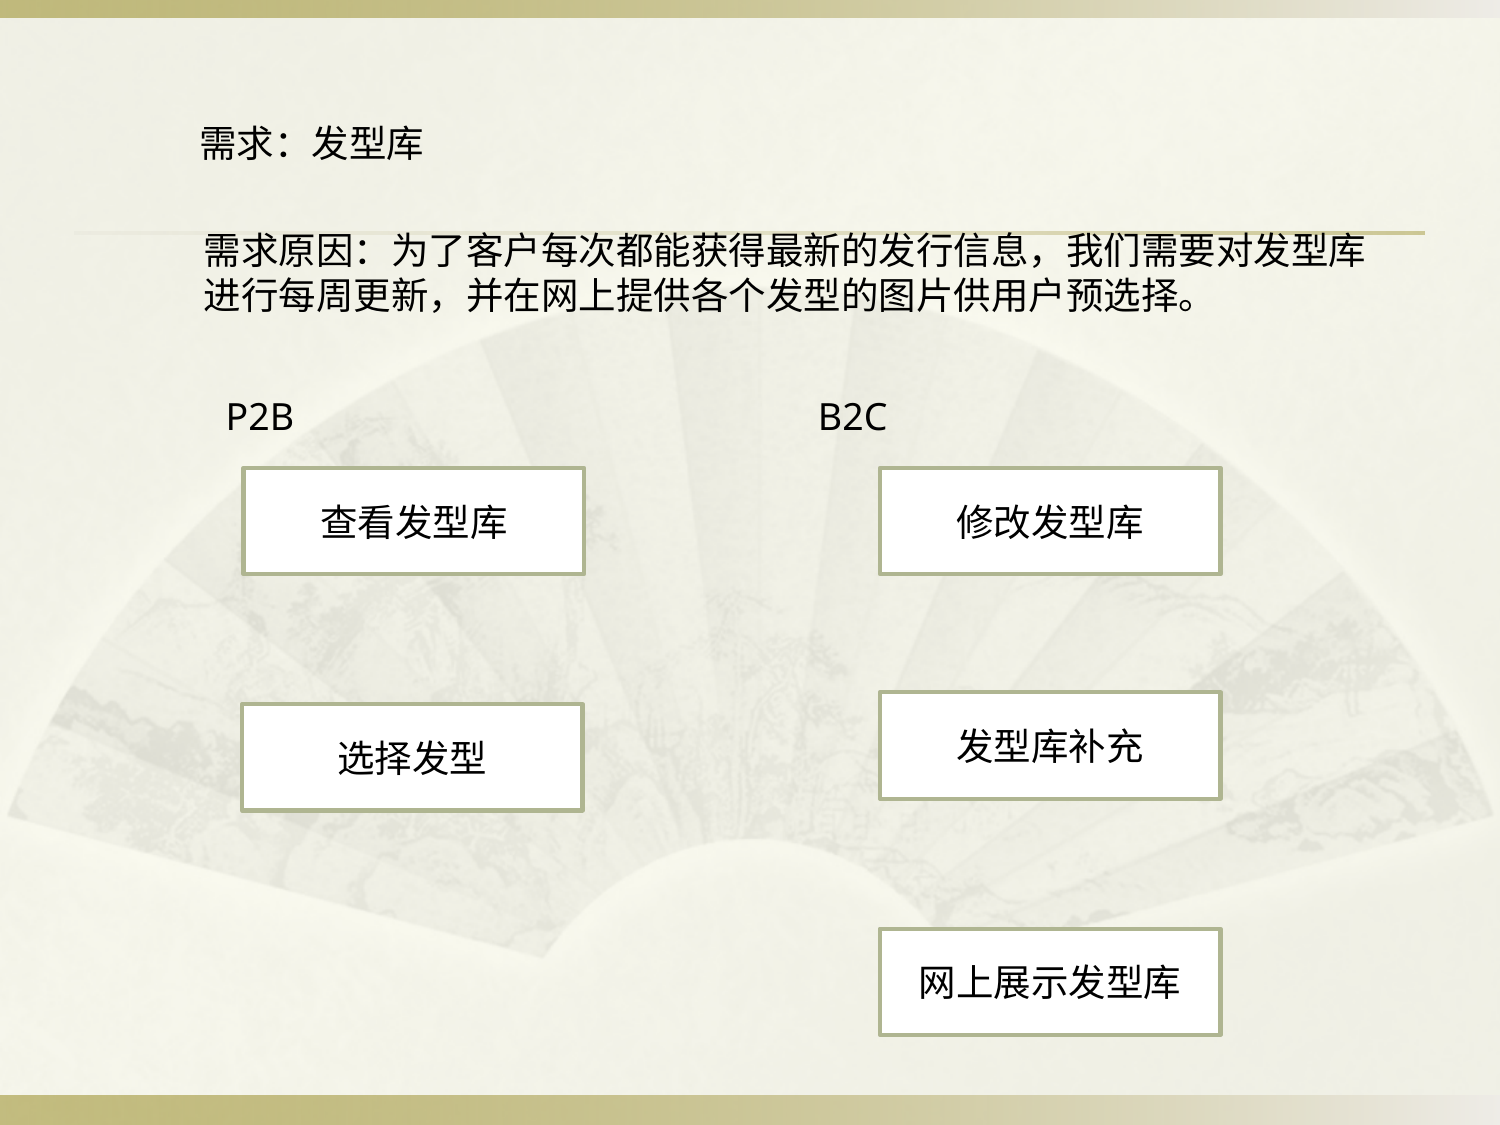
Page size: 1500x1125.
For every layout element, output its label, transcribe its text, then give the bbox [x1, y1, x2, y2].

text_box 查看发型库 [241, 466, 586, 576]
text_box 需求原因：为了客户每次都能获得最新的发行信息，我们需要对发型库 进行每周更新，并在网上提供各个发型的图片供用户预选择。 [188, 219, 1382, 325]
text_box 修改发型库 [878, 466, 1223, 576]
text_box 发型库补充 [878, 690, 1223, 801]
text_box 需求：发型库 [184, 112, 440, 173]
text_box 选择发型 [240, 702, 585, 813]
text_box P2B [210, 385, 310, 445]
text_box 网上展示发型库 [878, 927, 1223, 1037]
text_box B2C [803, 385, 903, 445]
